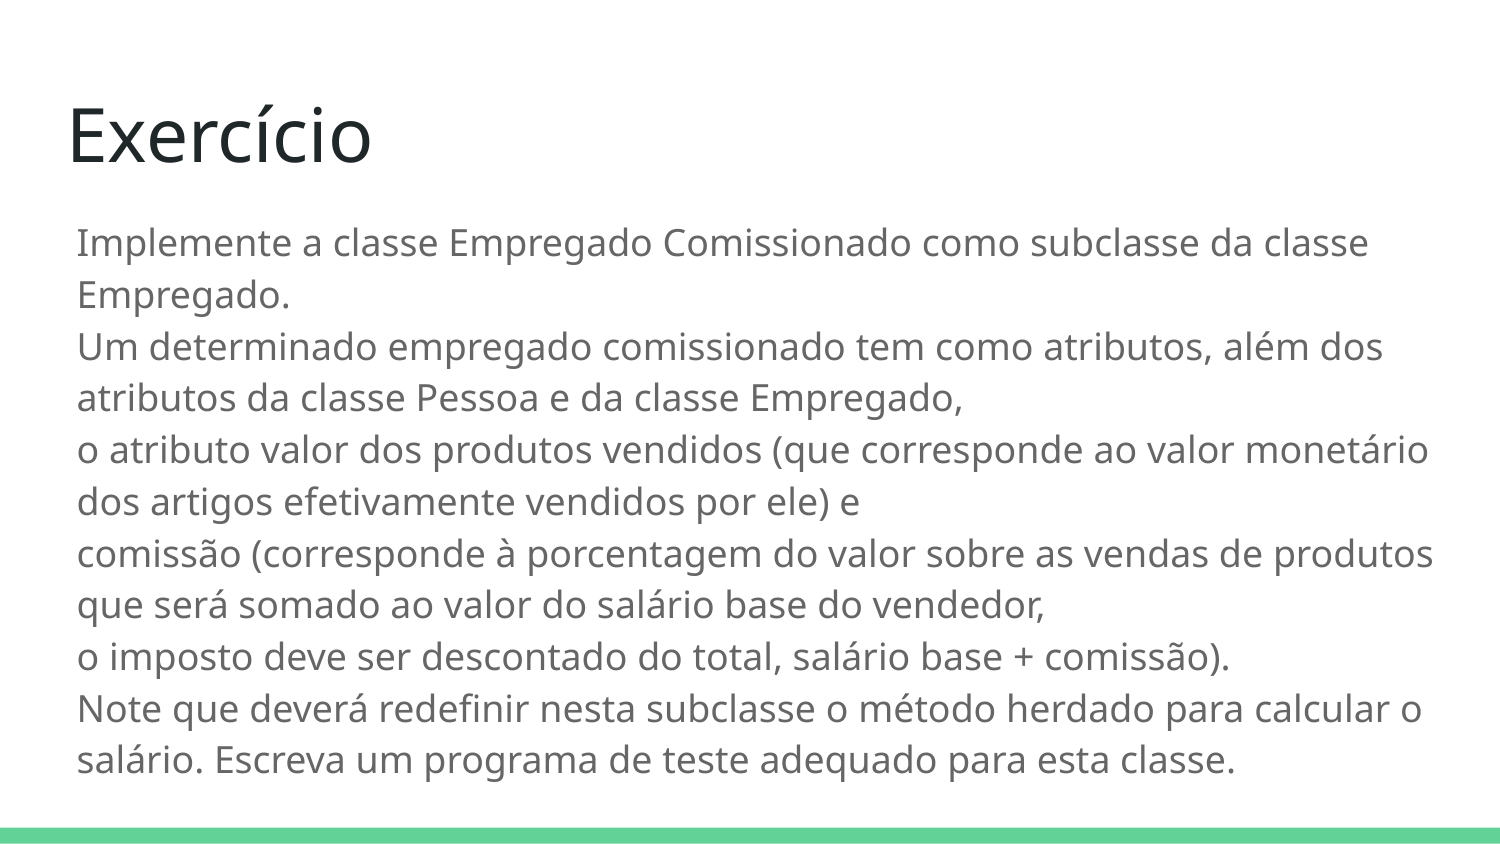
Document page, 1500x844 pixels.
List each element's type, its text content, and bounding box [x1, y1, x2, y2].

title Exercício [51, 72, 1449, 167]
list Implemente a classe Empregado Comissionado como subclasse da classe Empregado. Um determinado empregado comissionado tem como atributos, além dos atributos da classe Pessoa e da classe Empregado, o atributo valor dos produtos vendidos (que corresponde ao valor monetário dos artigos efetivamente vendidos por ele) e comissão (corresponde à porcentagem do valor sobre as vendas de produtos que será somado ao valor do salário base do vendedor, o imposto deve ser descontado do total, salário base + comissão). Note que deverá redefinir nesta subclasse o método herdado para calcular o salário. Escreva um programa de teste adequado para esta classe. [61, 197, 1484, 718]
